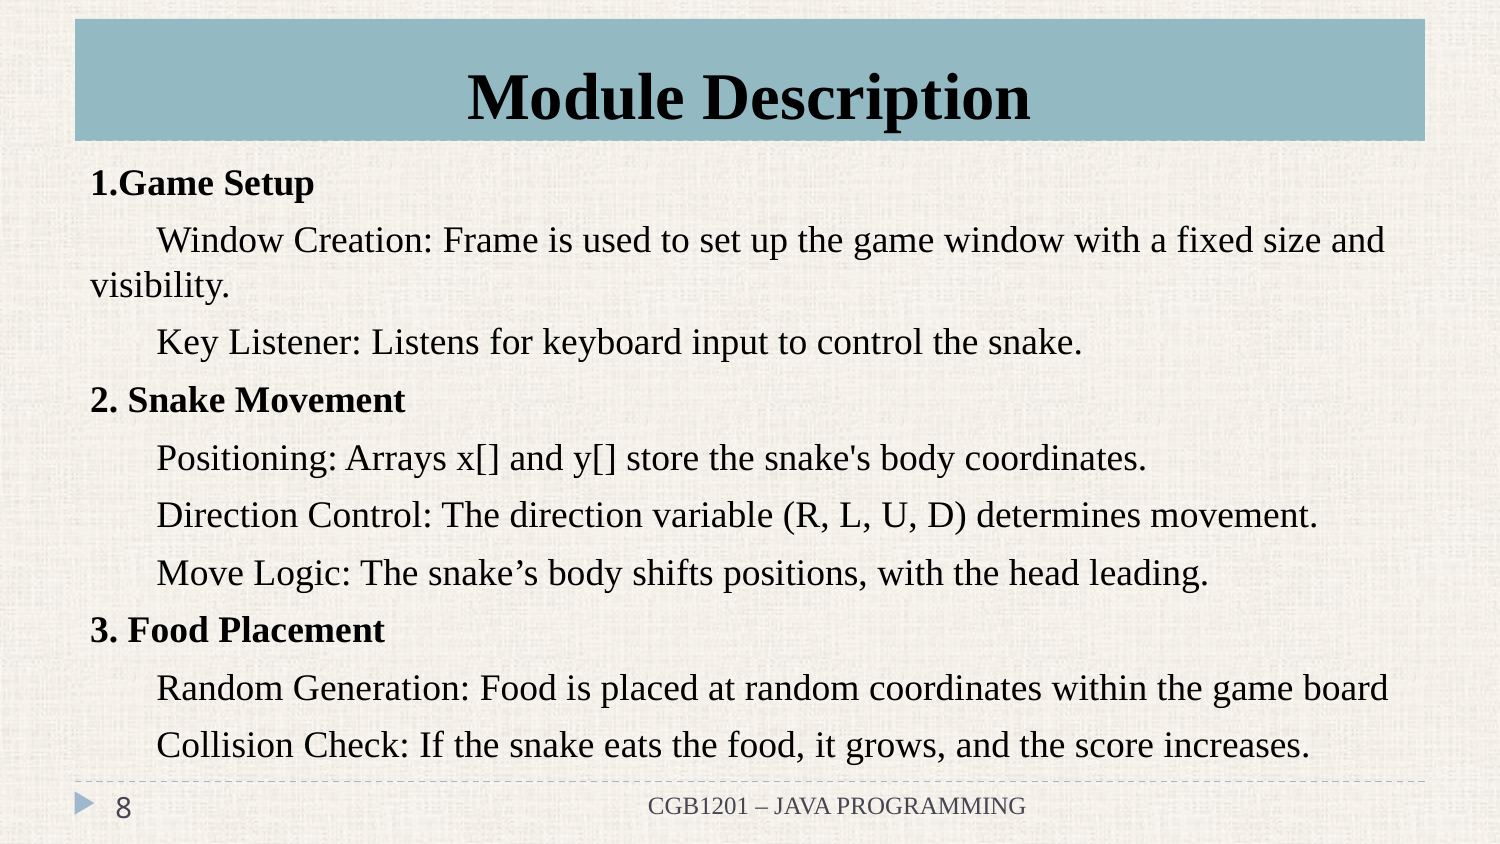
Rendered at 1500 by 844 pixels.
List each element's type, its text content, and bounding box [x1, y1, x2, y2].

title Module Description [75, 18, 1425, 141]
list 1.Game Setup Window Creation: Frame is used to set up the game window with a fixed size and visibility. Key Listener: Listens for keyboard input to control the snake. 2. Snake Movement Positioning: Arrays x[] and y[] store the snake's body coordinates. Direction Control: The direction variable (R, L, U, D) determines movement. Move Logic: The snake’s body shifts positions, with the head leading. 3. Food Placement Random Generation: Food is placed at random coordinates within the game board Collision Check: If the snake eats the food, it grows, and the score increases. [75, 150, 1425, 844]
